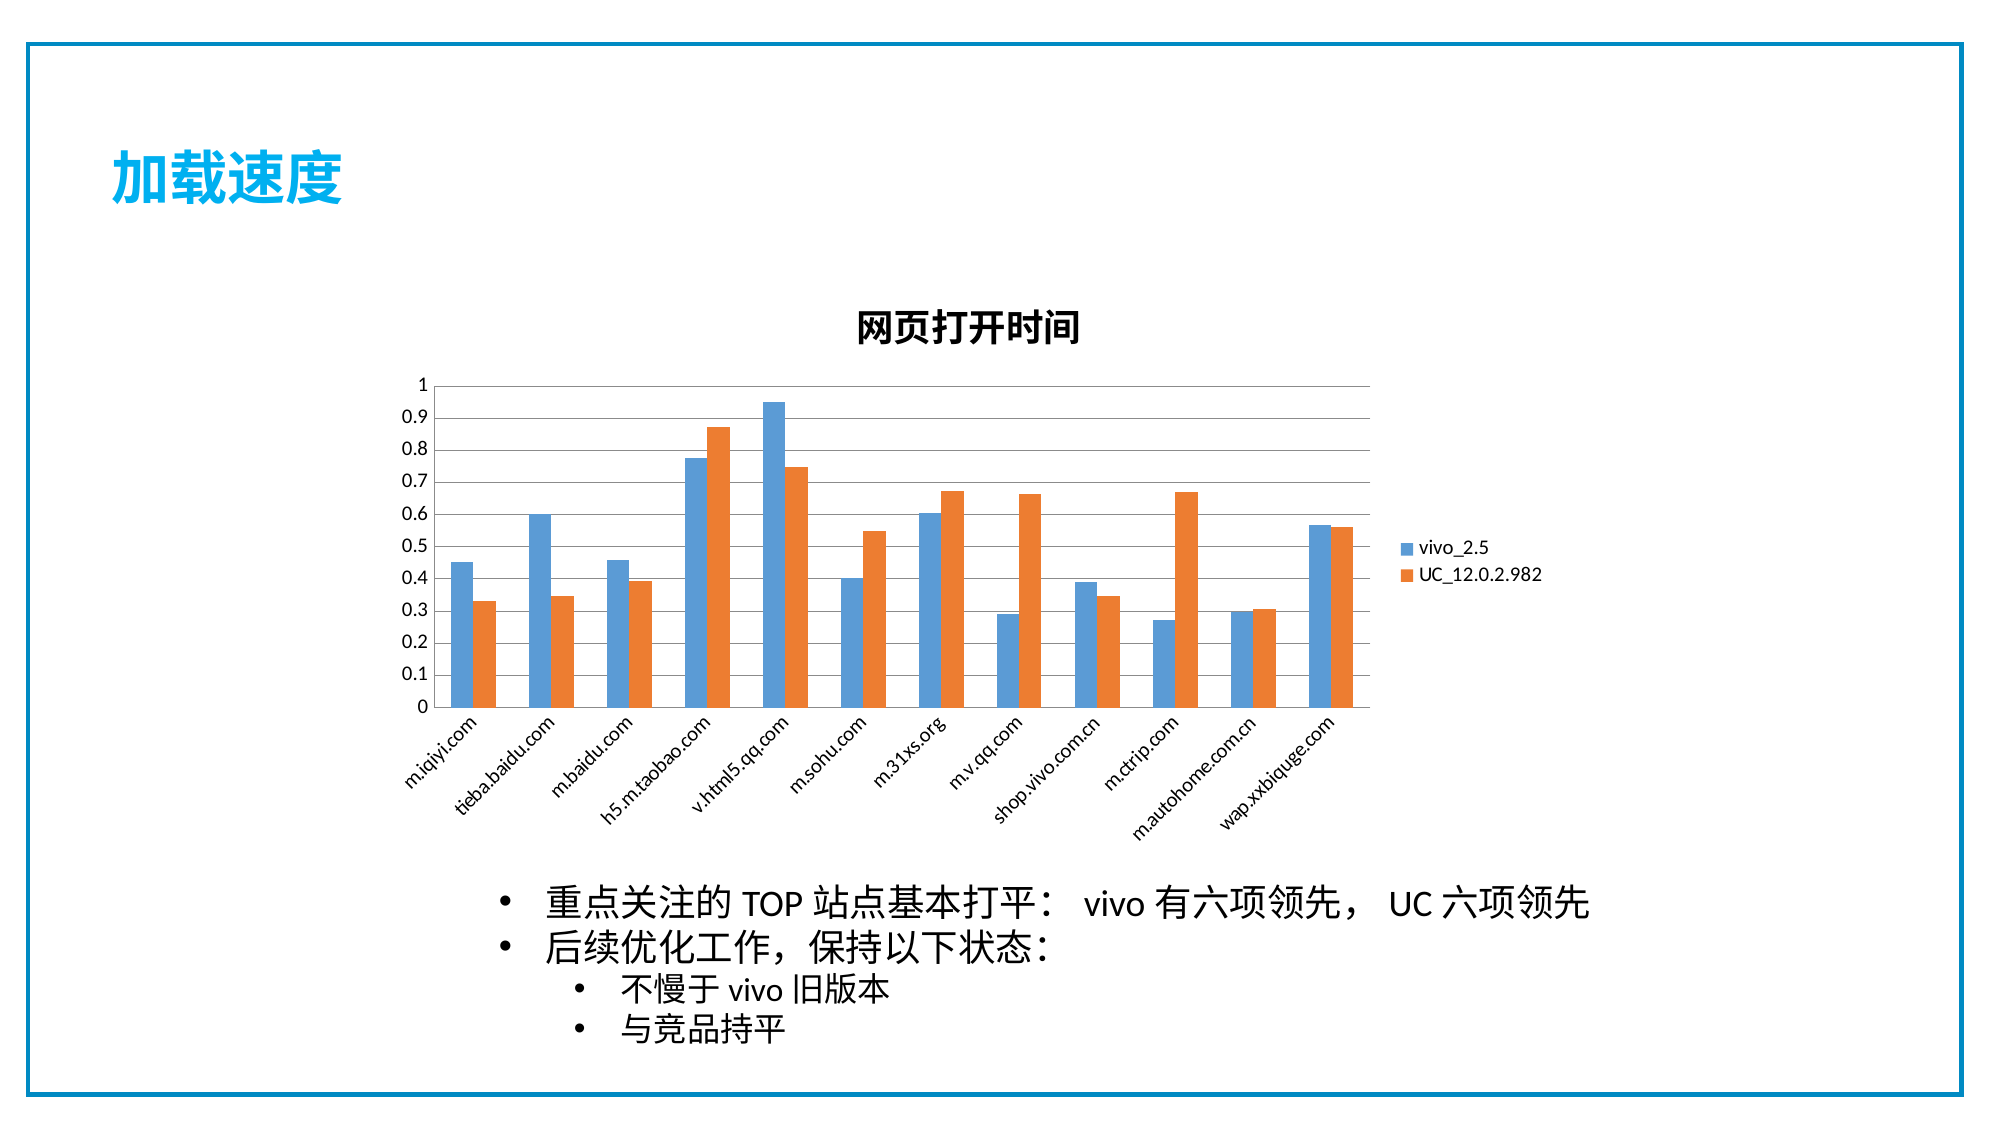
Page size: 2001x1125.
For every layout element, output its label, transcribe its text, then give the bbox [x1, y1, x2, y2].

text_box 重点关注的TOP站点基本打平：vivo有六项领先，UC六项领先 后续优化工作，保持以下状态： 不慢于vivo旧版本 与竞品持平 [484, 871, 1607, 1056]
chart [375, 266, 1562, 858]
text_box 加载速度 [96, 133, 359, 219]
